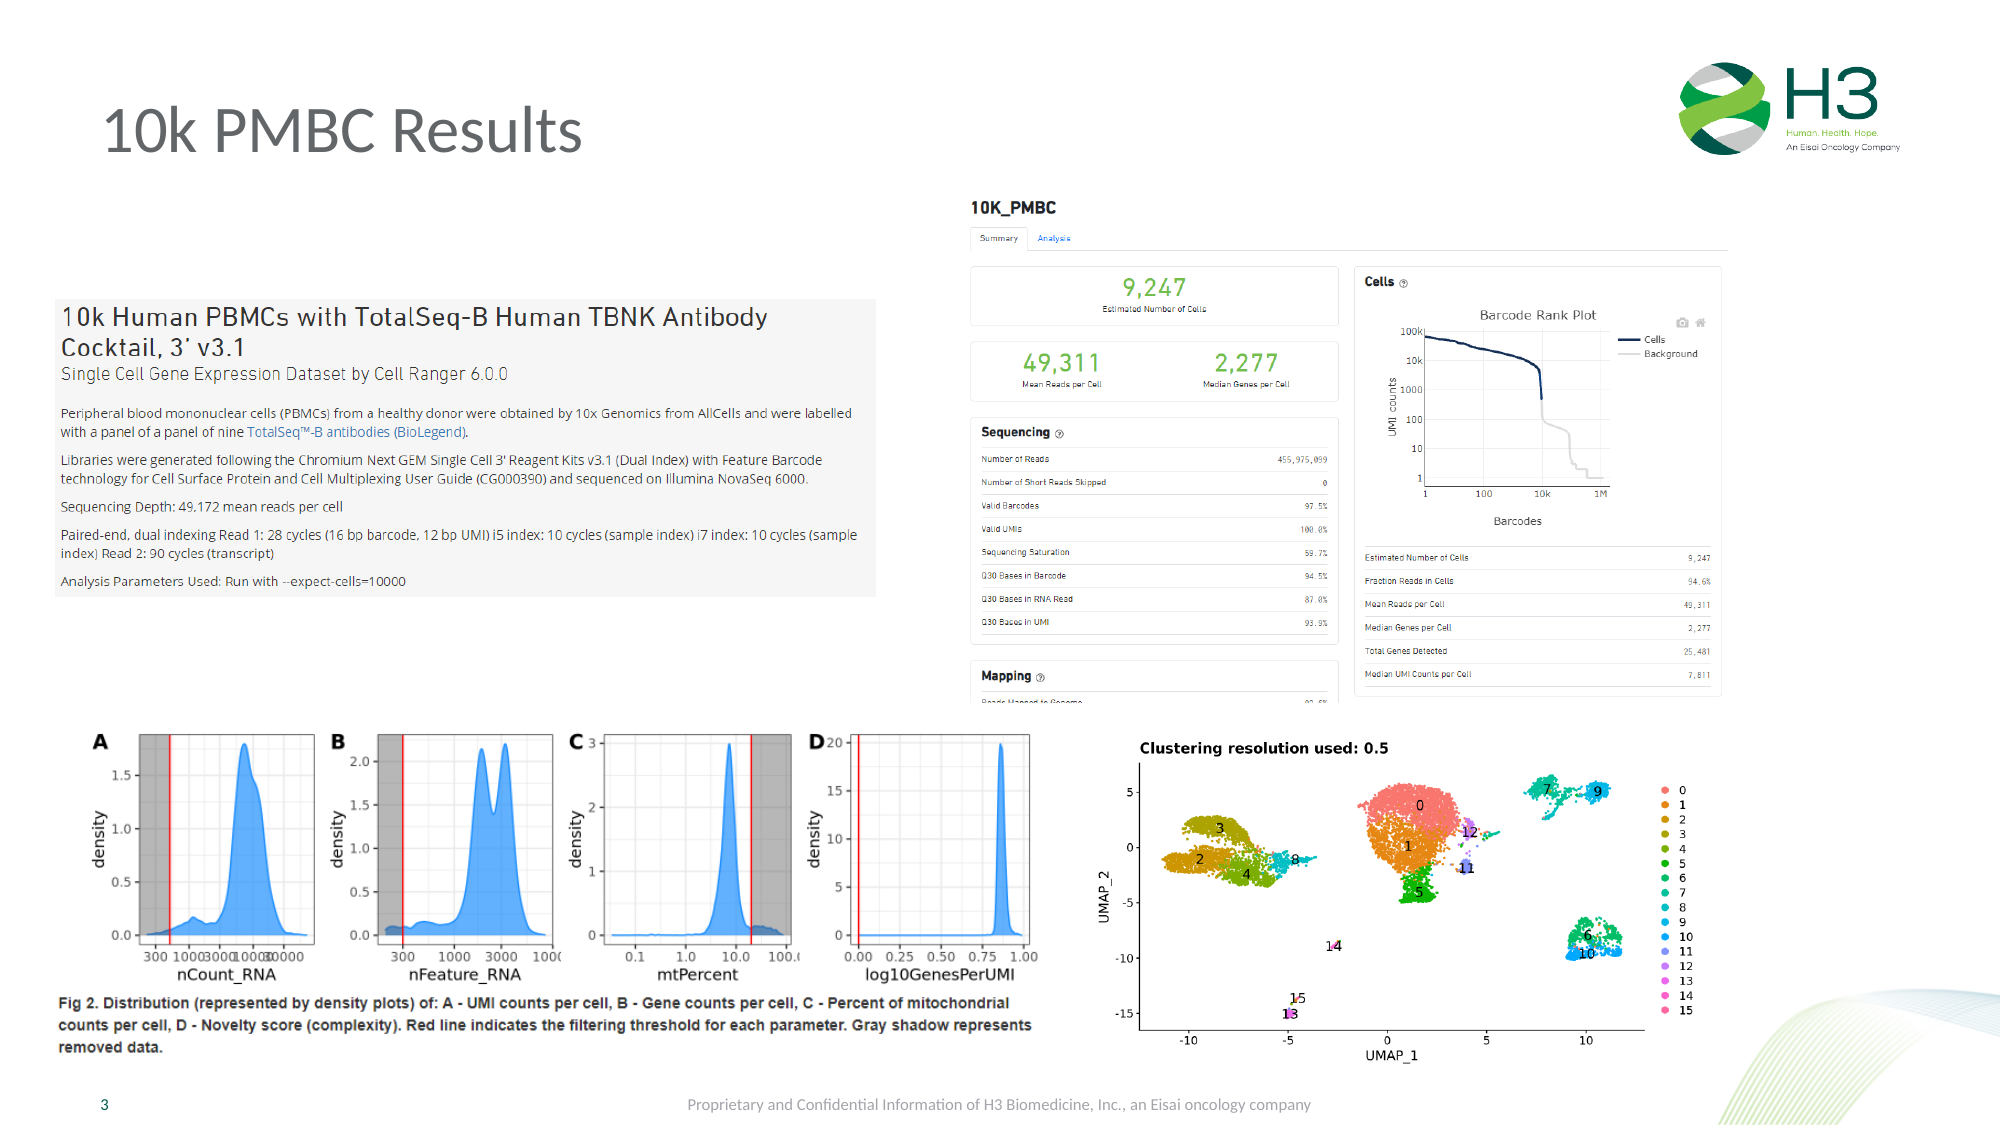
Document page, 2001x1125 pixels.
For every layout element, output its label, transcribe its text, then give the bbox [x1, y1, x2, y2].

picture [1700, 977, 2000, 1125]
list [1074, 729, 1708, 1071]
slide_number 3 [100, 1085, 202, 1125]
picture [945, 180, 1728, 703]
title 10k PMBC Results [100, 0, 1681, 174]
footer Proprietary and Confidential Information of H3 Biomedicine, Inc., an Eisai oncology company [635, 1083, 1365, 1125]
picture [1681, 62, 1900, 155]
picture [54, 299, 876, 598]
picture [38, 723, 1071, 1077]
